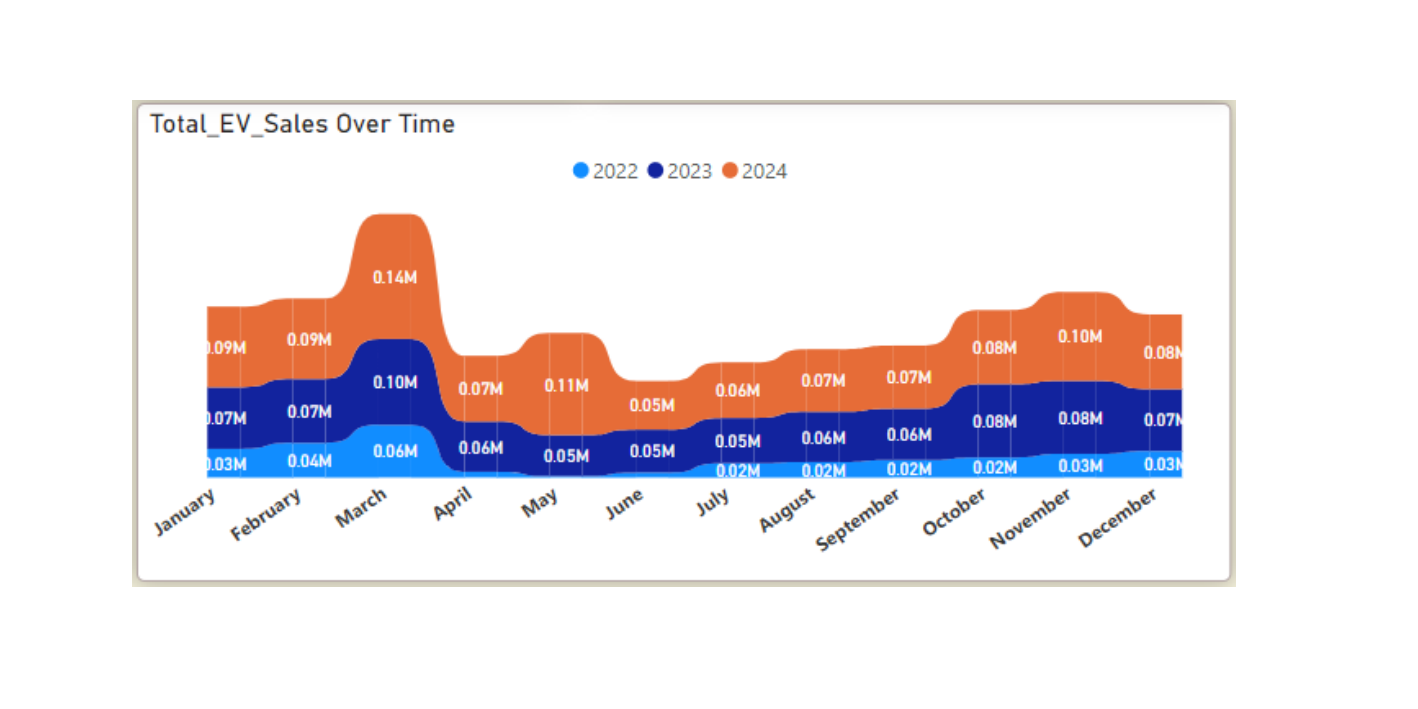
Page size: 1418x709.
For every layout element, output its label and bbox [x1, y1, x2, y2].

picture [132, 100, 1236, 587]
